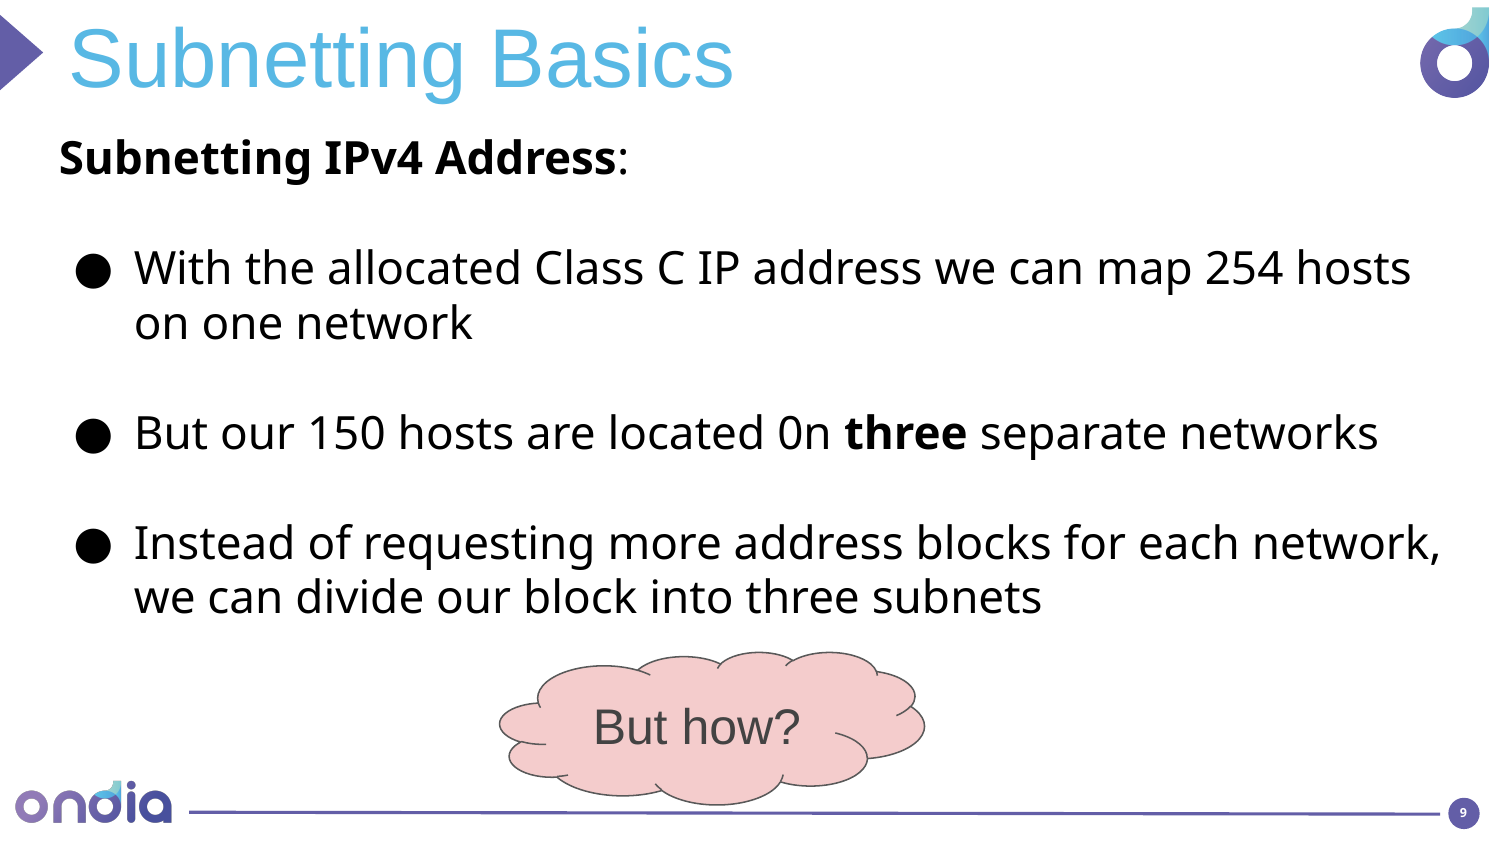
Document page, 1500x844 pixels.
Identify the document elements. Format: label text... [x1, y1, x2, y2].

title Subnetting Basics [68, 4, 1417, 108]
text_box But how? [499, 652, 925, 805]
picture [6, 775, 181, 833]
picture [1410, 0, 1499, 106]
text_box Subnetting IPv4 Address: With the allocated Class C IP address we can map 254 hosts on one network But our 150 hosts are located 0n three separate networks Instead of requesting more address blocks for each network, we can divide our block into three subnets [43, 113, 1483, 680]
